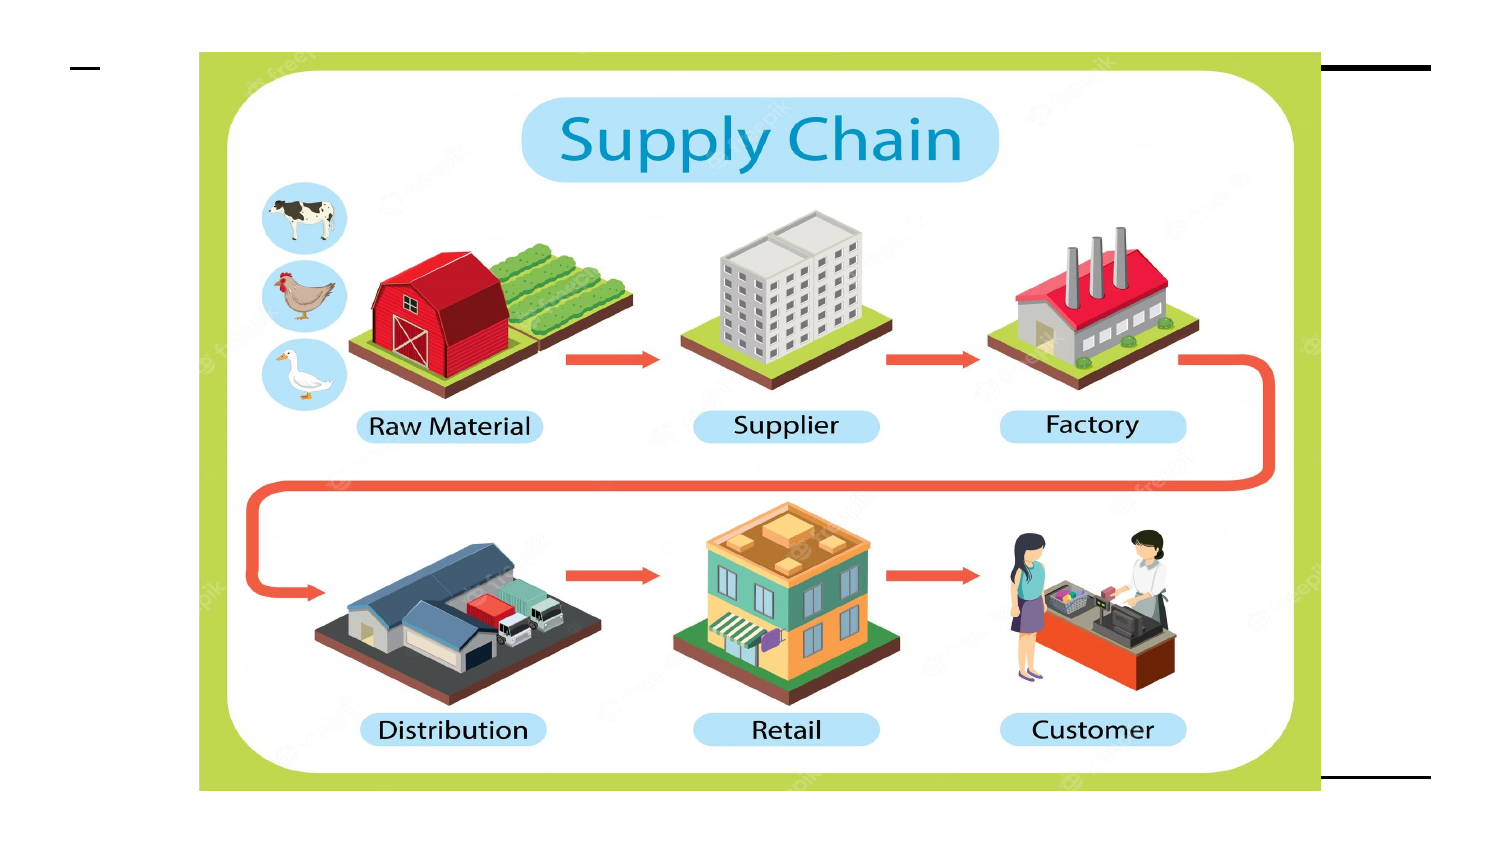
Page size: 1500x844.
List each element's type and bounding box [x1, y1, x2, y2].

picture [199, 52, 1321, 792]
